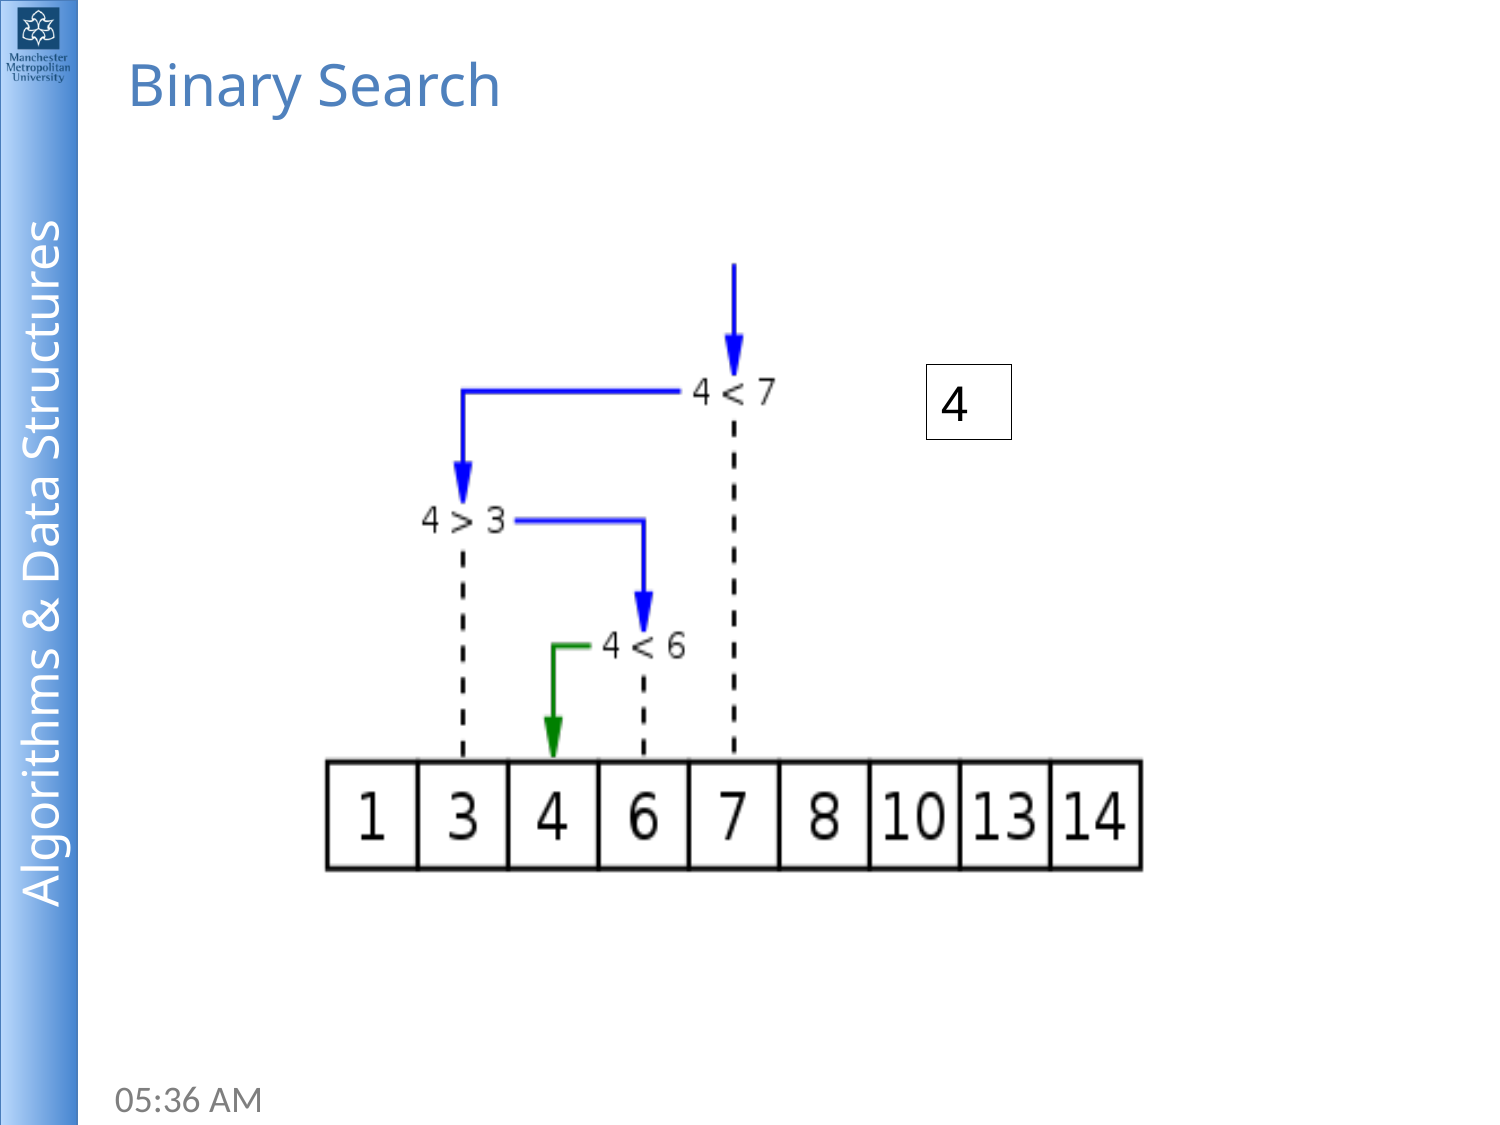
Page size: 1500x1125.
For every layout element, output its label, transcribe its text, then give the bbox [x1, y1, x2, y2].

title Binary Search [112, 23, 950, 142]
picture [5, 7, 70, 83]
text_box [300, 243, 1164, 894]
